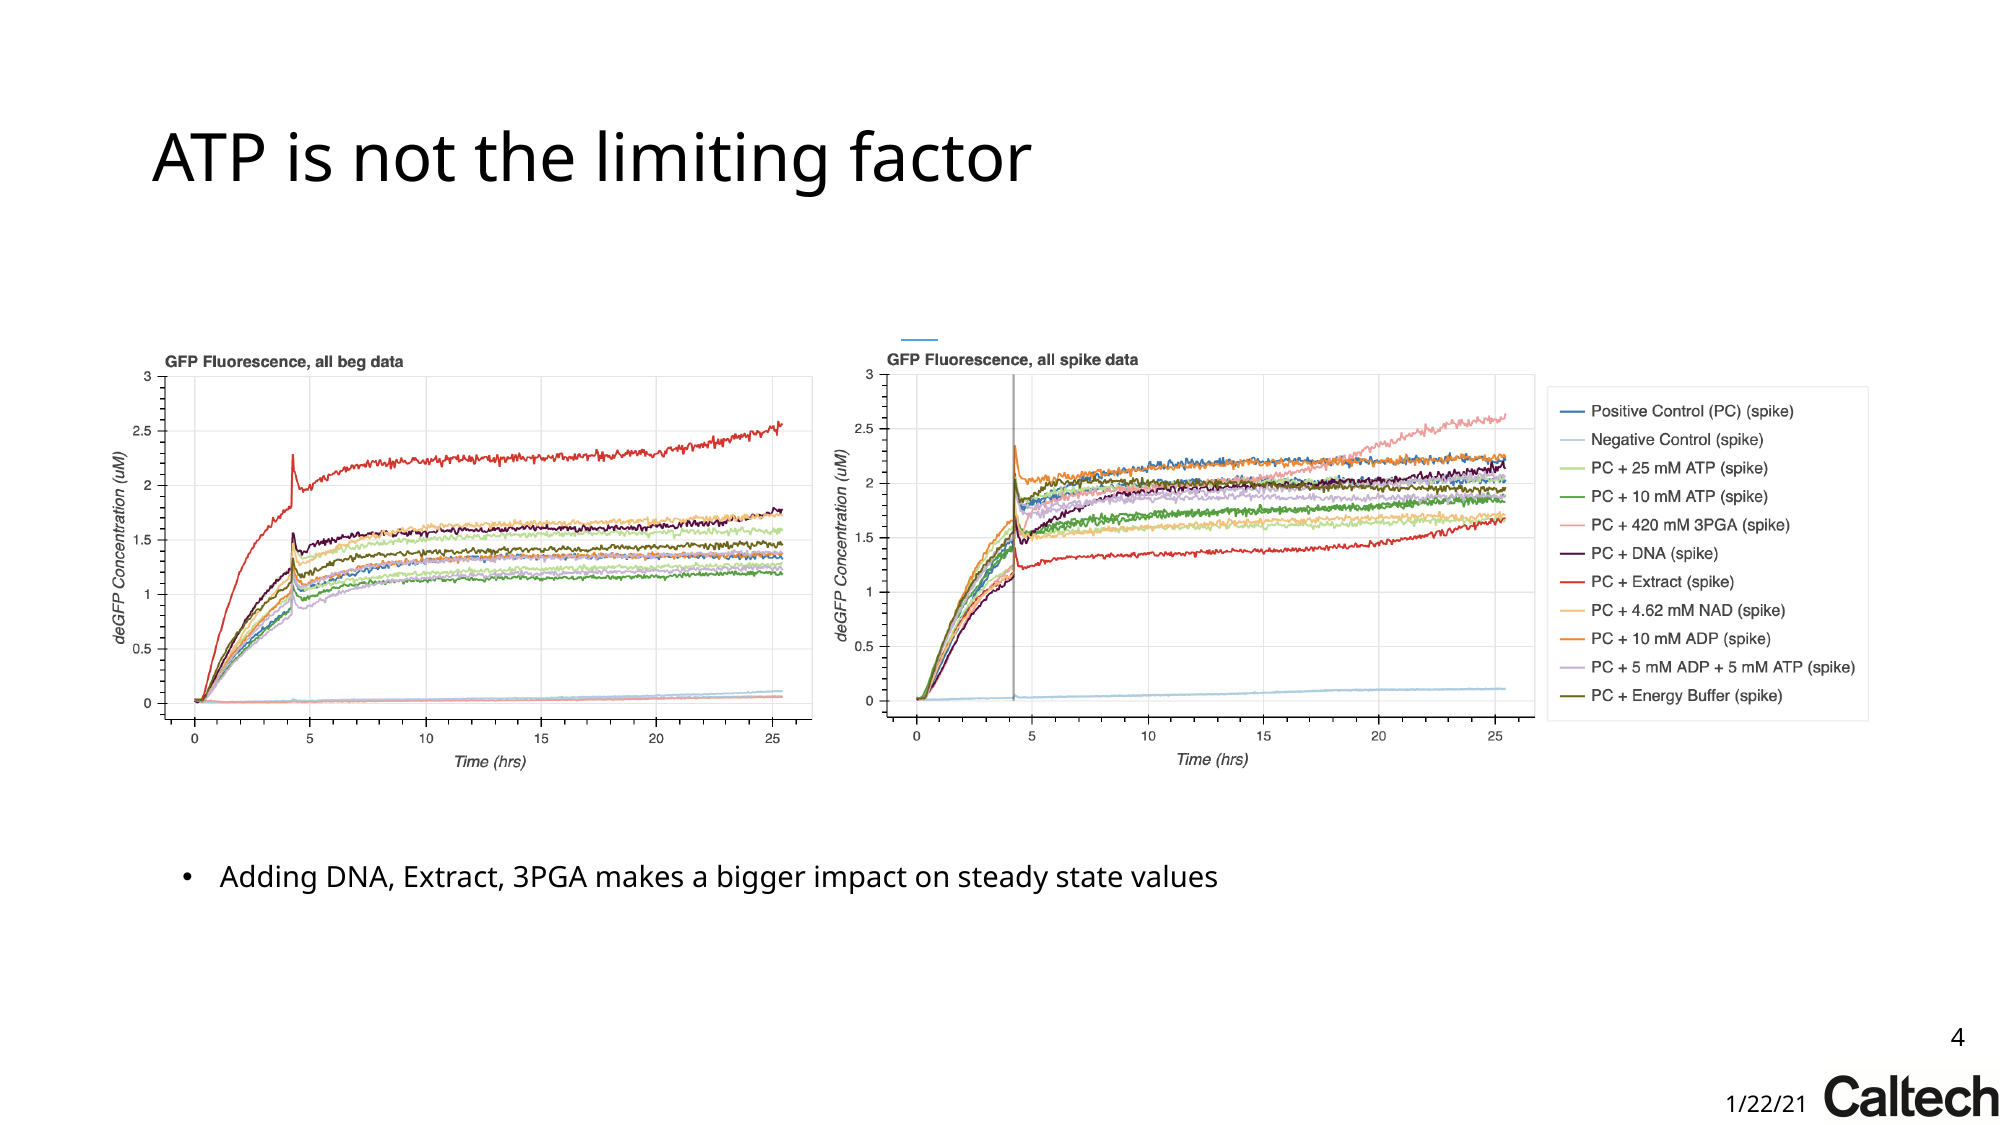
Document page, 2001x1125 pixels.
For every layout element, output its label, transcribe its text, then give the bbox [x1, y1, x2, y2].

slide_number 4 [1917, 1008, 1981, 1069]
title ATP is not the limiting factor [137, 59, 1700, 261]
list Adding DNA, Extract, 3PGA makes a bigger impact on steady state values [167, 854, 1542, 1023]
picture [88, 331, 1939, 783]
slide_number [1710, 1073, 1849, 1125]
picture [1823, 1068, 2000, 1125]
